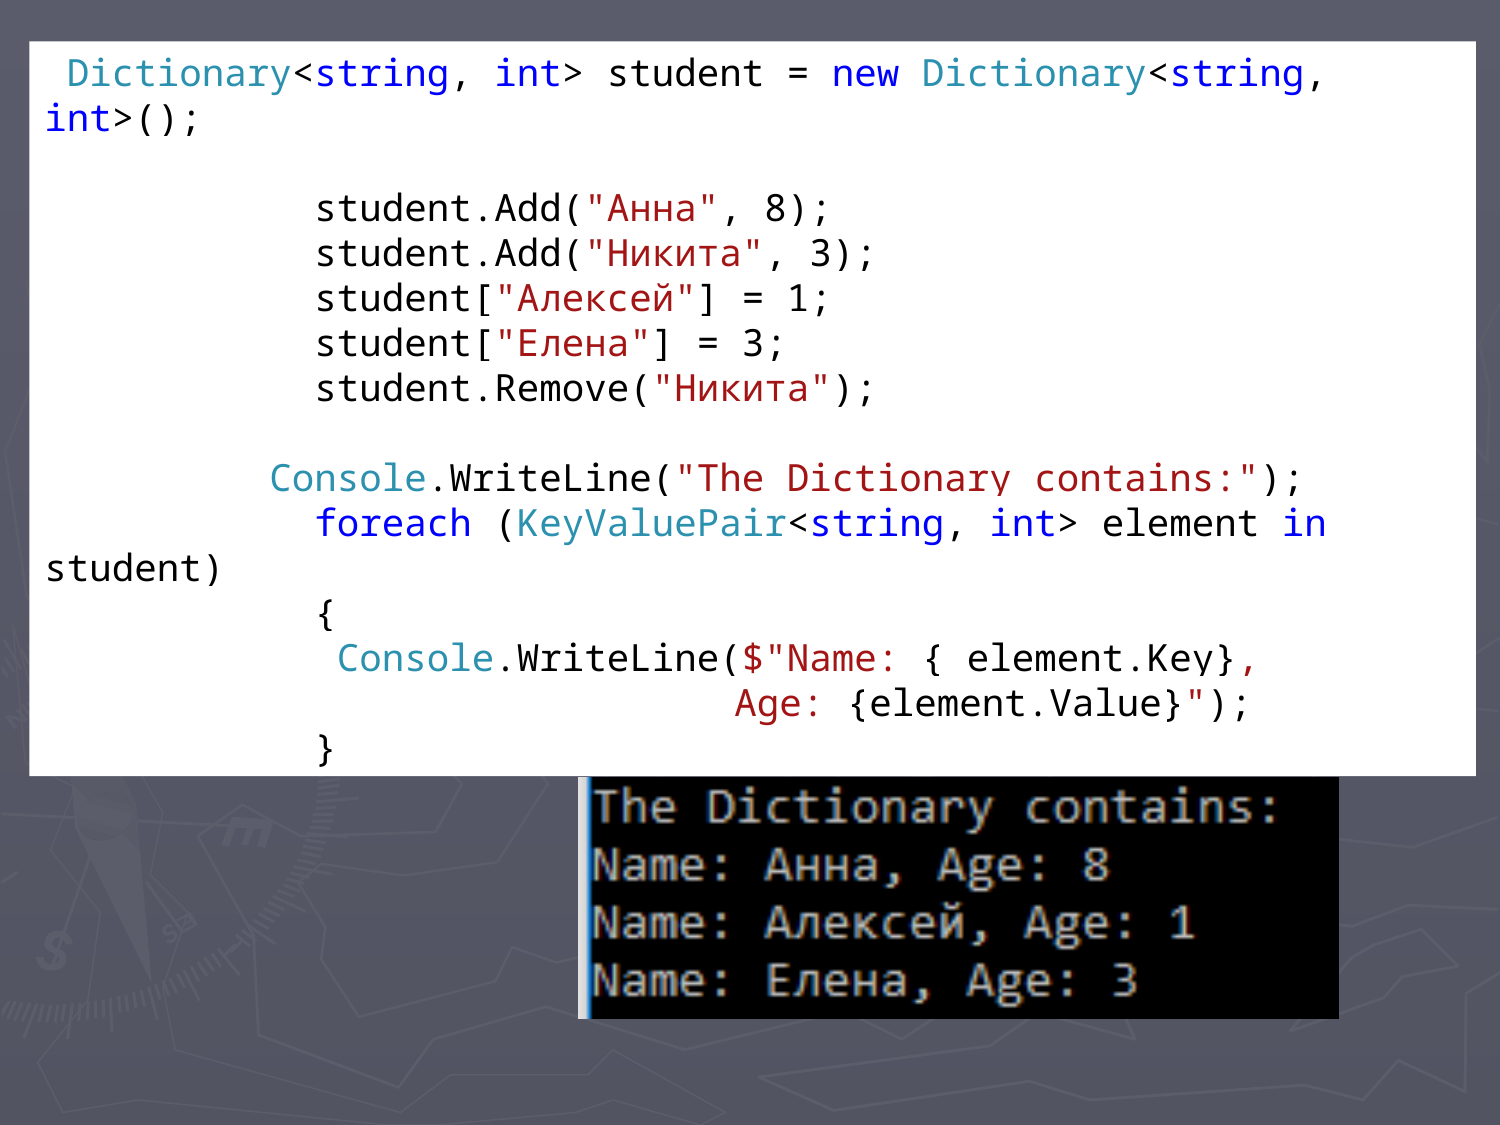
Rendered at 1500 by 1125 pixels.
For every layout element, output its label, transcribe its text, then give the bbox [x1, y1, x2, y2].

picture [577, 776, 1339, 1019]
text_box Dictionary<string, int> student = new Dictionary<string, int>(); student.Add("Анна", 8); student.Add("Никита", 3); student["Алексей"] = 1; student["Елена"] = 3; student.Remove("Никита"); Console.WriteLine("The Dictionary contains:"); foreach (KeyValuePair<string, int> element in student) { Console.WriteLine($"Name: { element.Key}, Age: {element.Value}"); } [29, 41, 1476, 777]
